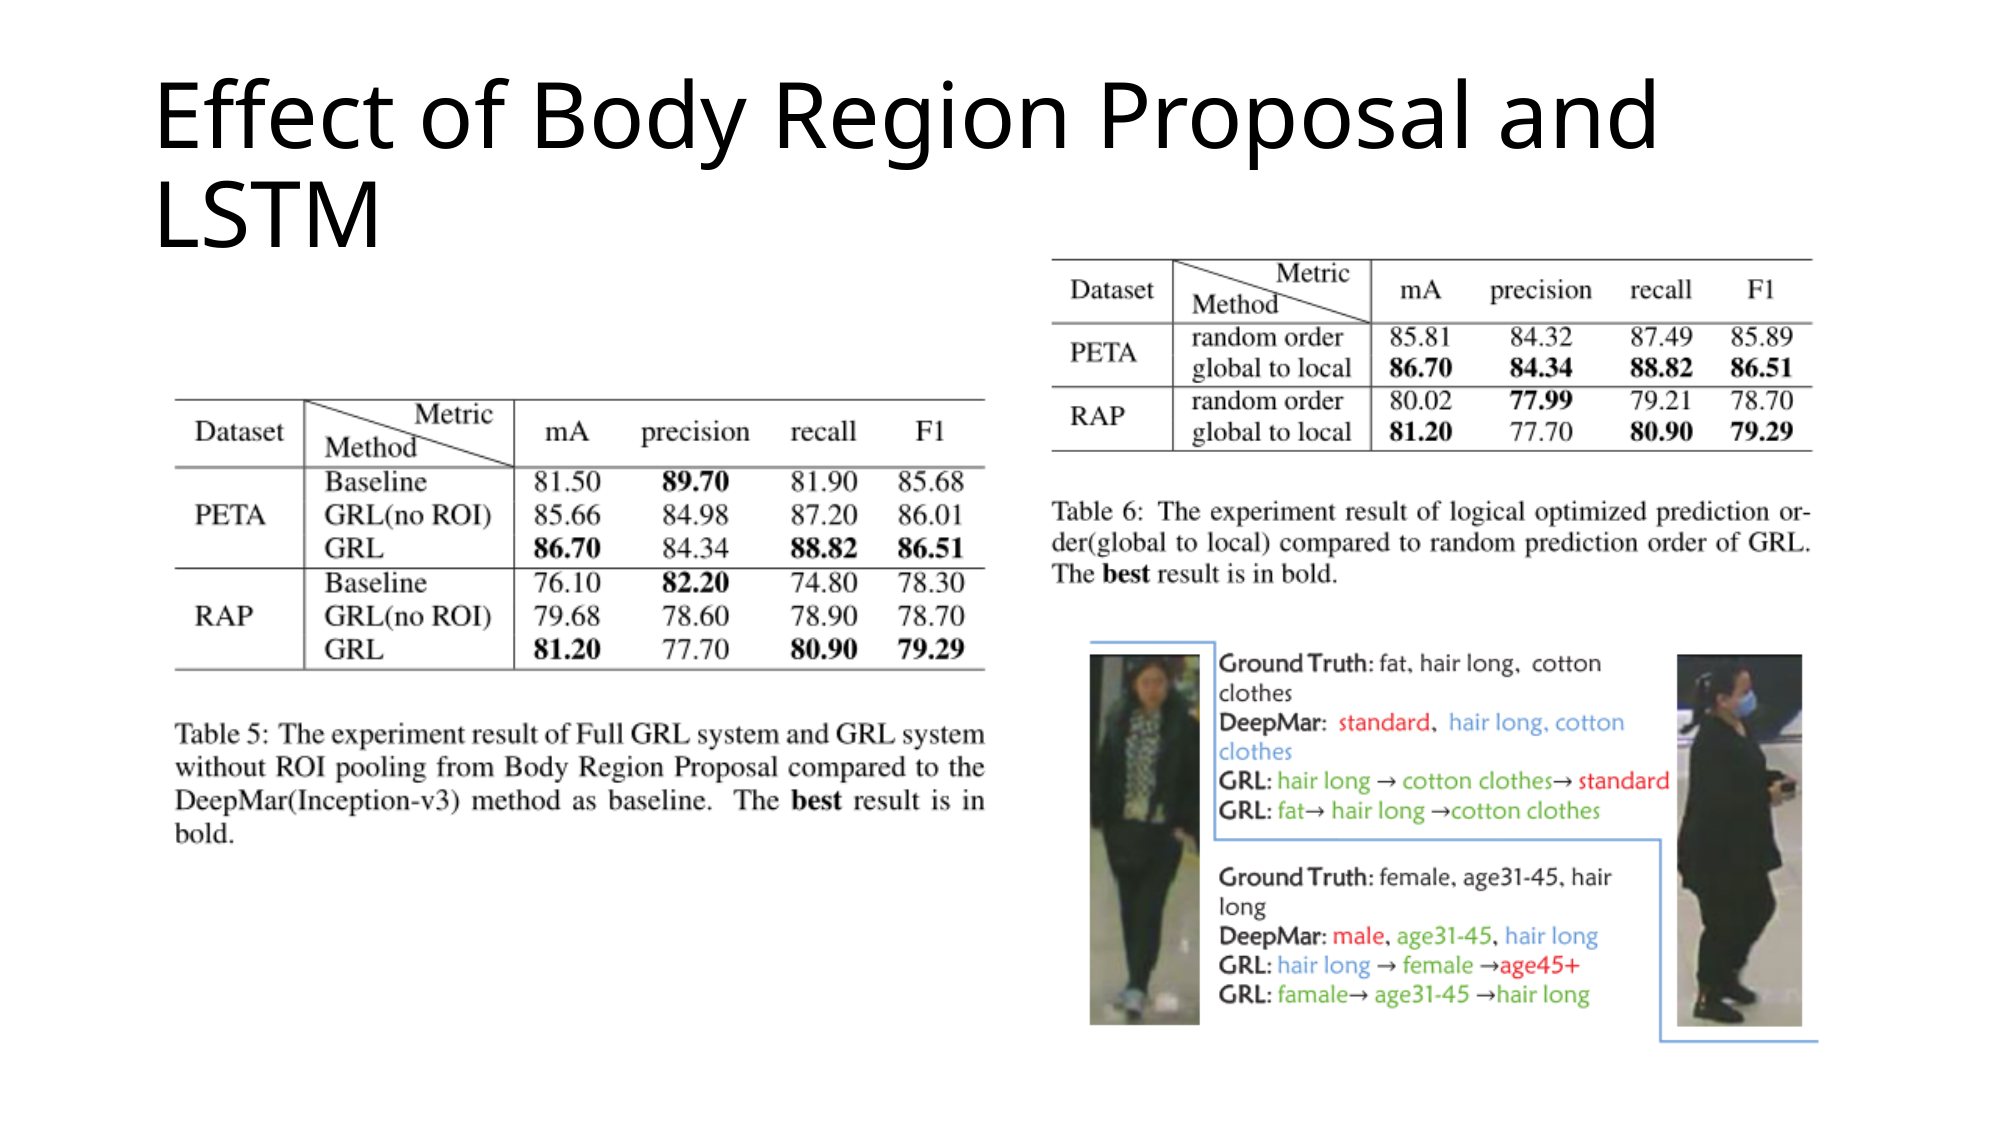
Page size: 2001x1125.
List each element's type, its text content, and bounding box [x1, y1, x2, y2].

picture [115, 361, 1019, 868]
title Effect of Body Region Proposal and LSTM [137, 59, 1863, 278]
picture [1038, 231, 1843, 1069]
